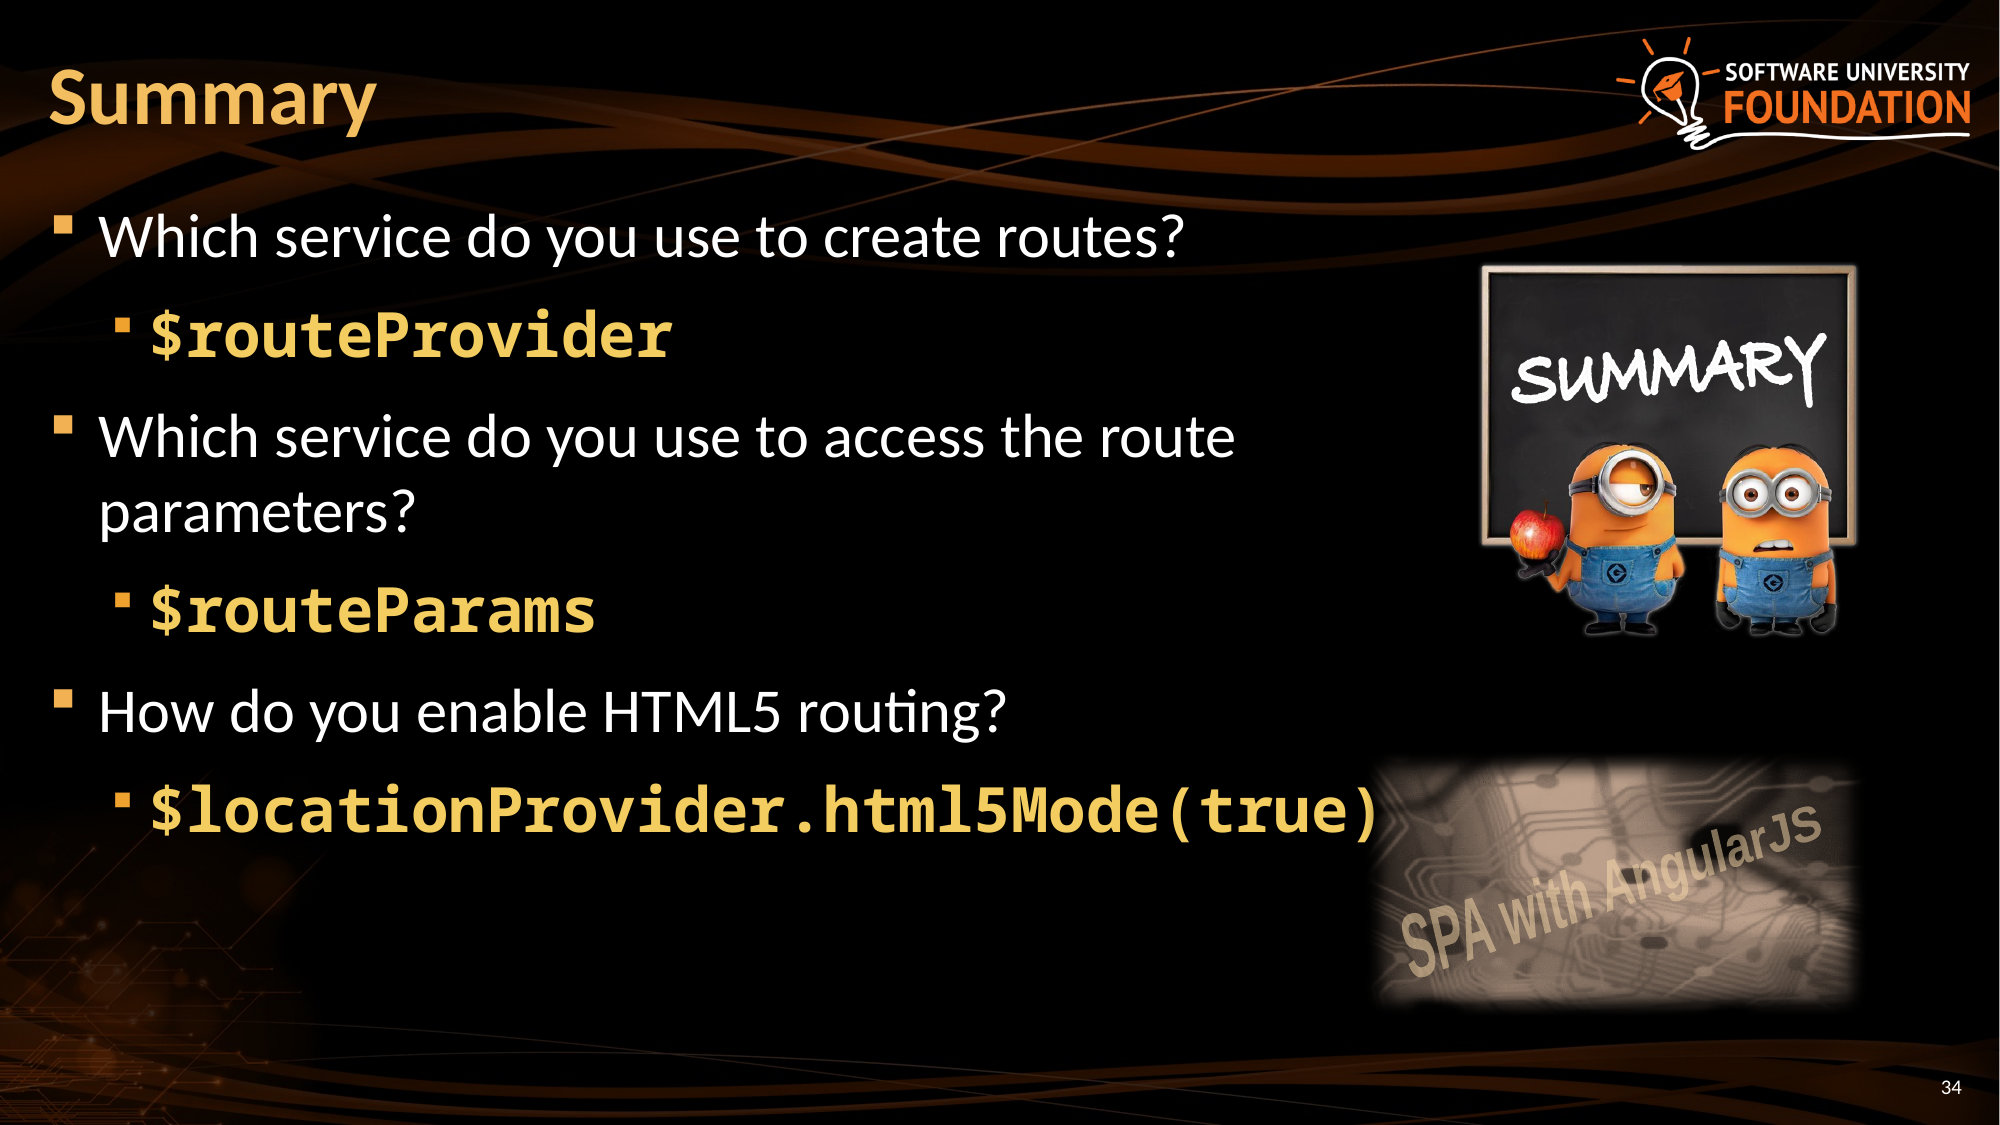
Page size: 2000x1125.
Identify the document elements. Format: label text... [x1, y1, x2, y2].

list Which service do you use to create routes? $routeProvider Which service do you use to access the route parameters? $routeParams How do you enable HTML5 routing? $locationProvider.html5Mode(true); [31, 188, 1968, 1103]
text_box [1363, 749, 1869, 1018]
picture [0, 0, 2000, 1125]
title Summary [30, 6, 1602, 189]
